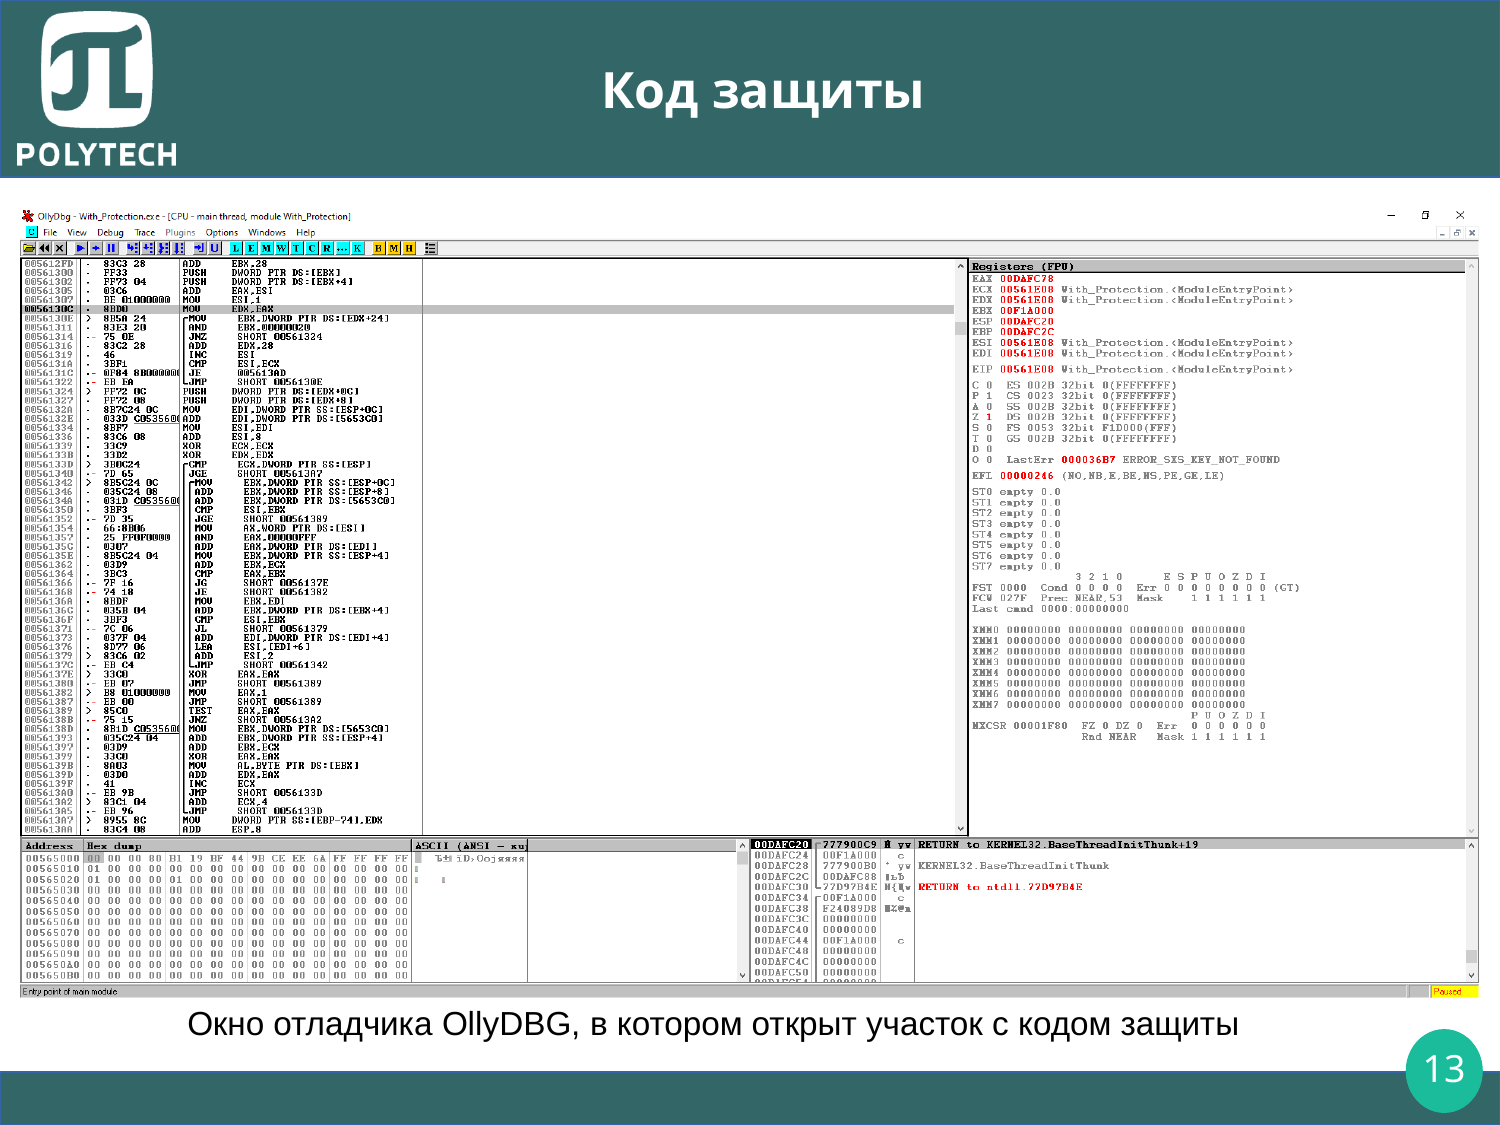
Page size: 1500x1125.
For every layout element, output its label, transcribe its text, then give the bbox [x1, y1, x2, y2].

text_box Код защиты [0, 1, 1500, 178]
text_box [0, 1071, 1500, 1125]
text_box Окно отладчика OllyDBG, в котором открыт участок с кодом защиты [172, 1006, 1327, 1050]
text_box 13 [1406, 1029, 1483, 1113]
picture [20, 207, 1480, 998]
picture [17, 11, 177, 166]
